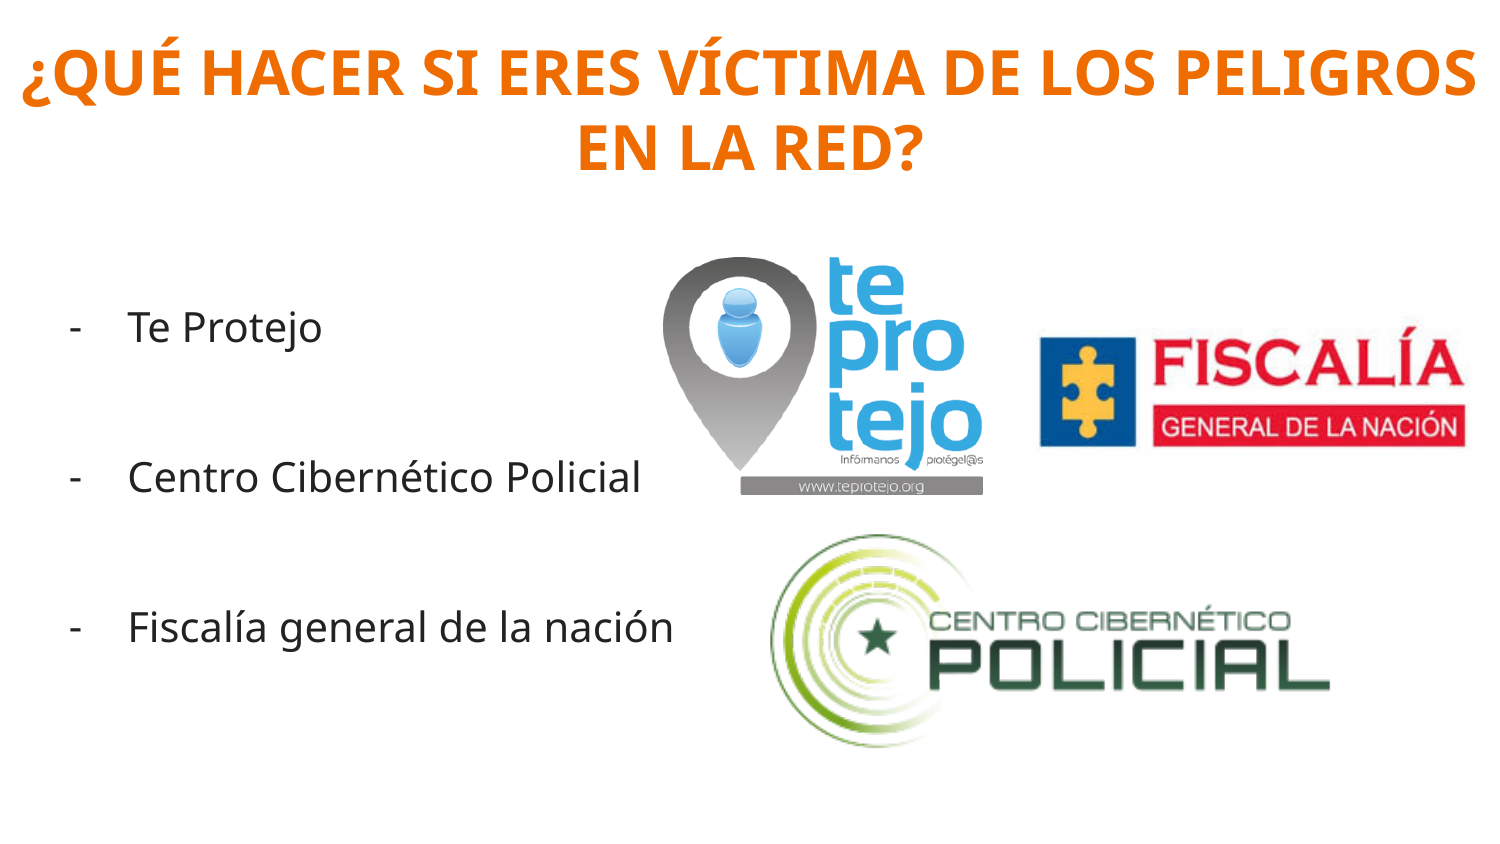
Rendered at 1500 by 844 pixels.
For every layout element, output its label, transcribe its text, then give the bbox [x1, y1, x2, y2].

picture [645, 242, 1000, 510]
title ¿QUÉ HACER SI ERES VÍCTIMA DE LOS PELIGROS EN LA RED? [0, 73, 1500, 198]
picture [768, 533, 1332, 750]
picture [1026, 268, 1478, 510]
list Te Protejo Centro Cibernético Policial Fiscalía general de la nación [37, 260, 756, 783]
